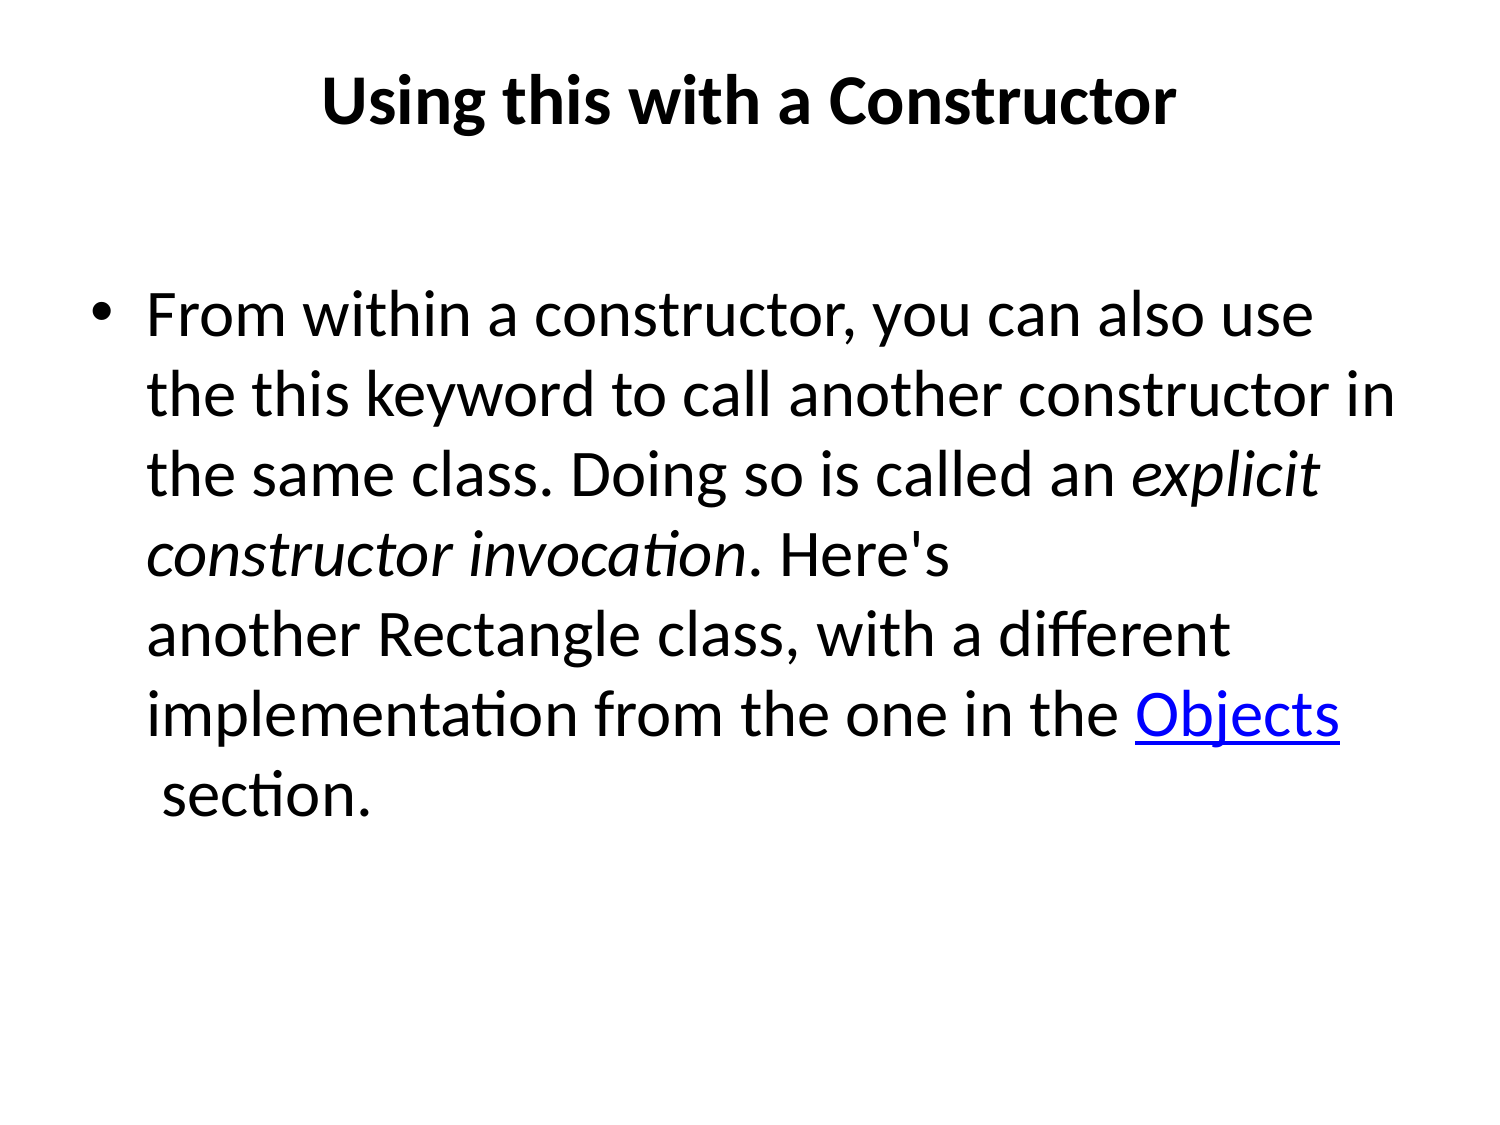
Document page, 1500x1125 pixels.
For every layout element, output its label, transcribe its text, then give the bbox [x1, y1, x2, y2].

list From within a constructor, you can also use the this keyword to call another constructor in the same class. Doing so is called an explicit constructor invocation. Here's another Rectangle class, with a different implementation from the one in the Objects section. [75, 262, 1425, 1005]
title Using this with a Constructor [75, 45, 1425, 233]
